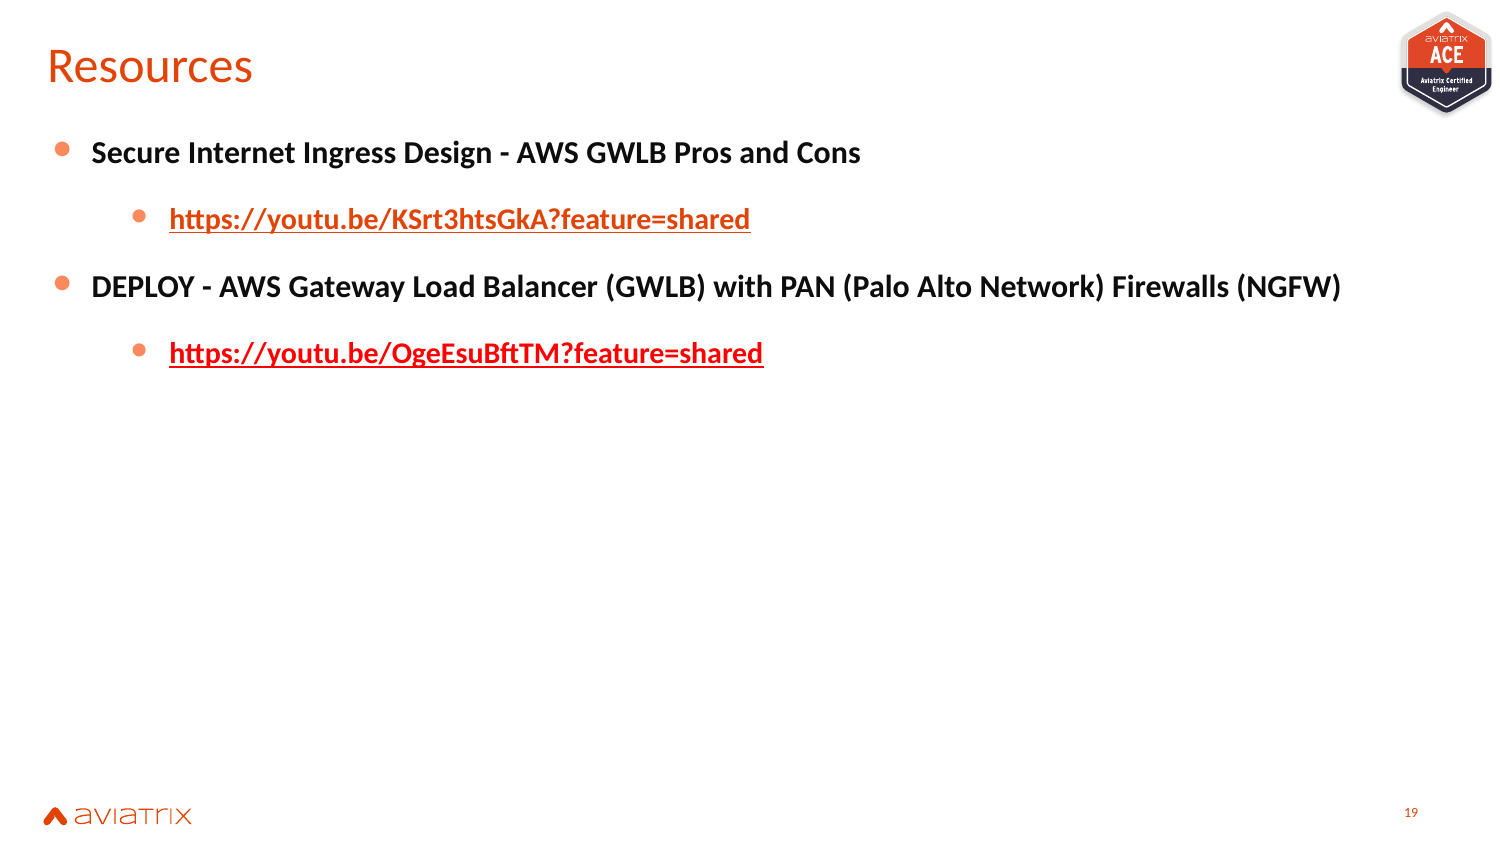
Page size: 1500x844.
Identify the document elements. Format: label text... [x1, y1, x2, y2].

slide_number 18 [1381, 793, 1441, 831]
title Resources [32, 30, 1370, 103]
text_box Secure Internet Ingress Design - AWS GWLB Pros and Cons https://youtu.be/KSrt3htsGkA?feature=shared DEPLOY - AWS Gateway Load Balancer (GWLB) with PAN (Palo Alto Network) Firewalls (NGFW) https://youtu.be/OgeEsuBftTM?feature=shared [41, 125, 1402, 473]
